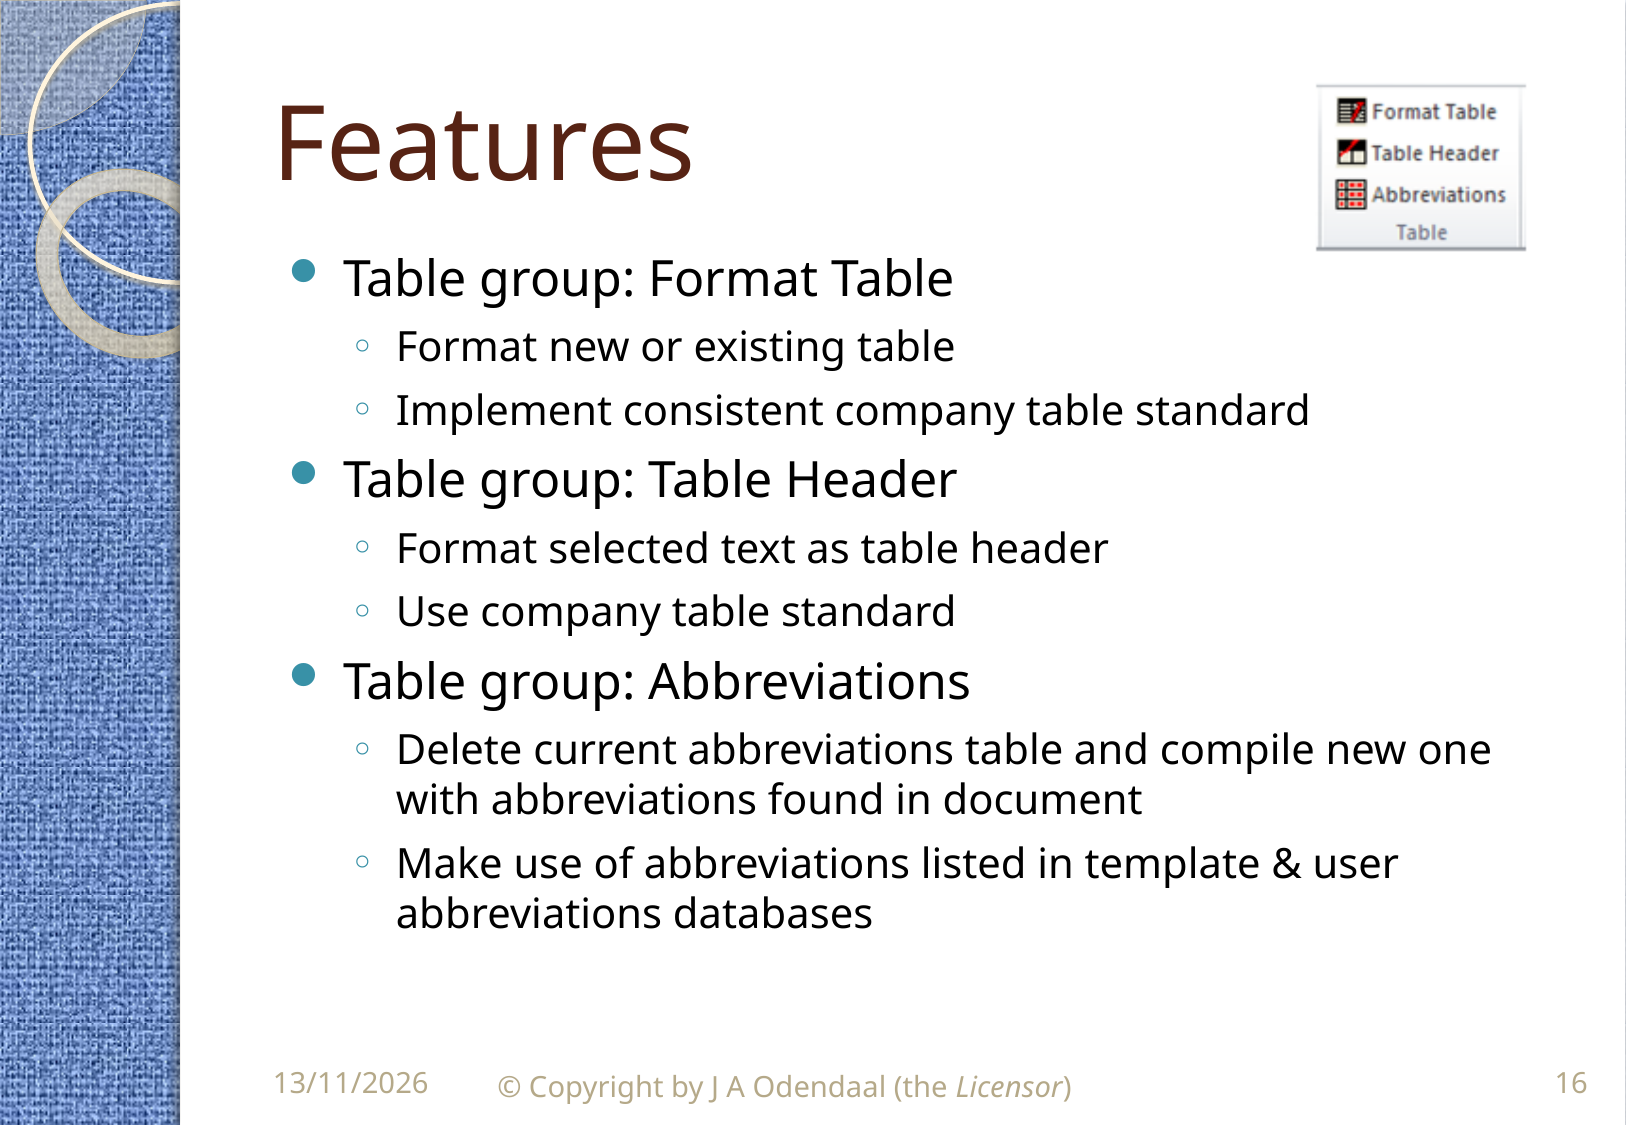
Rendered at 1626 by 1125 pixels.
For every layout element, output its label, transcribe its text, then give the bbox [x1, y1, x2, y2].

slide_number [255, 1035, 473, 1114]
list Table group: Format Table Format new or existing table Implement consistent company table standard Table group: Table Header Format selected text as table header Use company table standard Table group: Abbreviations Delete current abbreviations table and compile new one with abbreviations found in document Make use of abbreviations listed in template & user abbreviations databases [255, 237, 1588, 1025]
picture [59, 240, 174, 335]
picture [65, 192, 174, 280]
slide_number 16 [1530, 1034, 1612, 1113]
picture [34, 13, 174, 206]
picture [1311, 77, 1534, 259]
picture [0, 134, 180, 1125]
picture [147, 0, 177, 4]
footer © Copyright by J A Odendaal (the Licensor) [479, 1034, 1530, 1113]
title Features [255, 45, 1588, 233]
